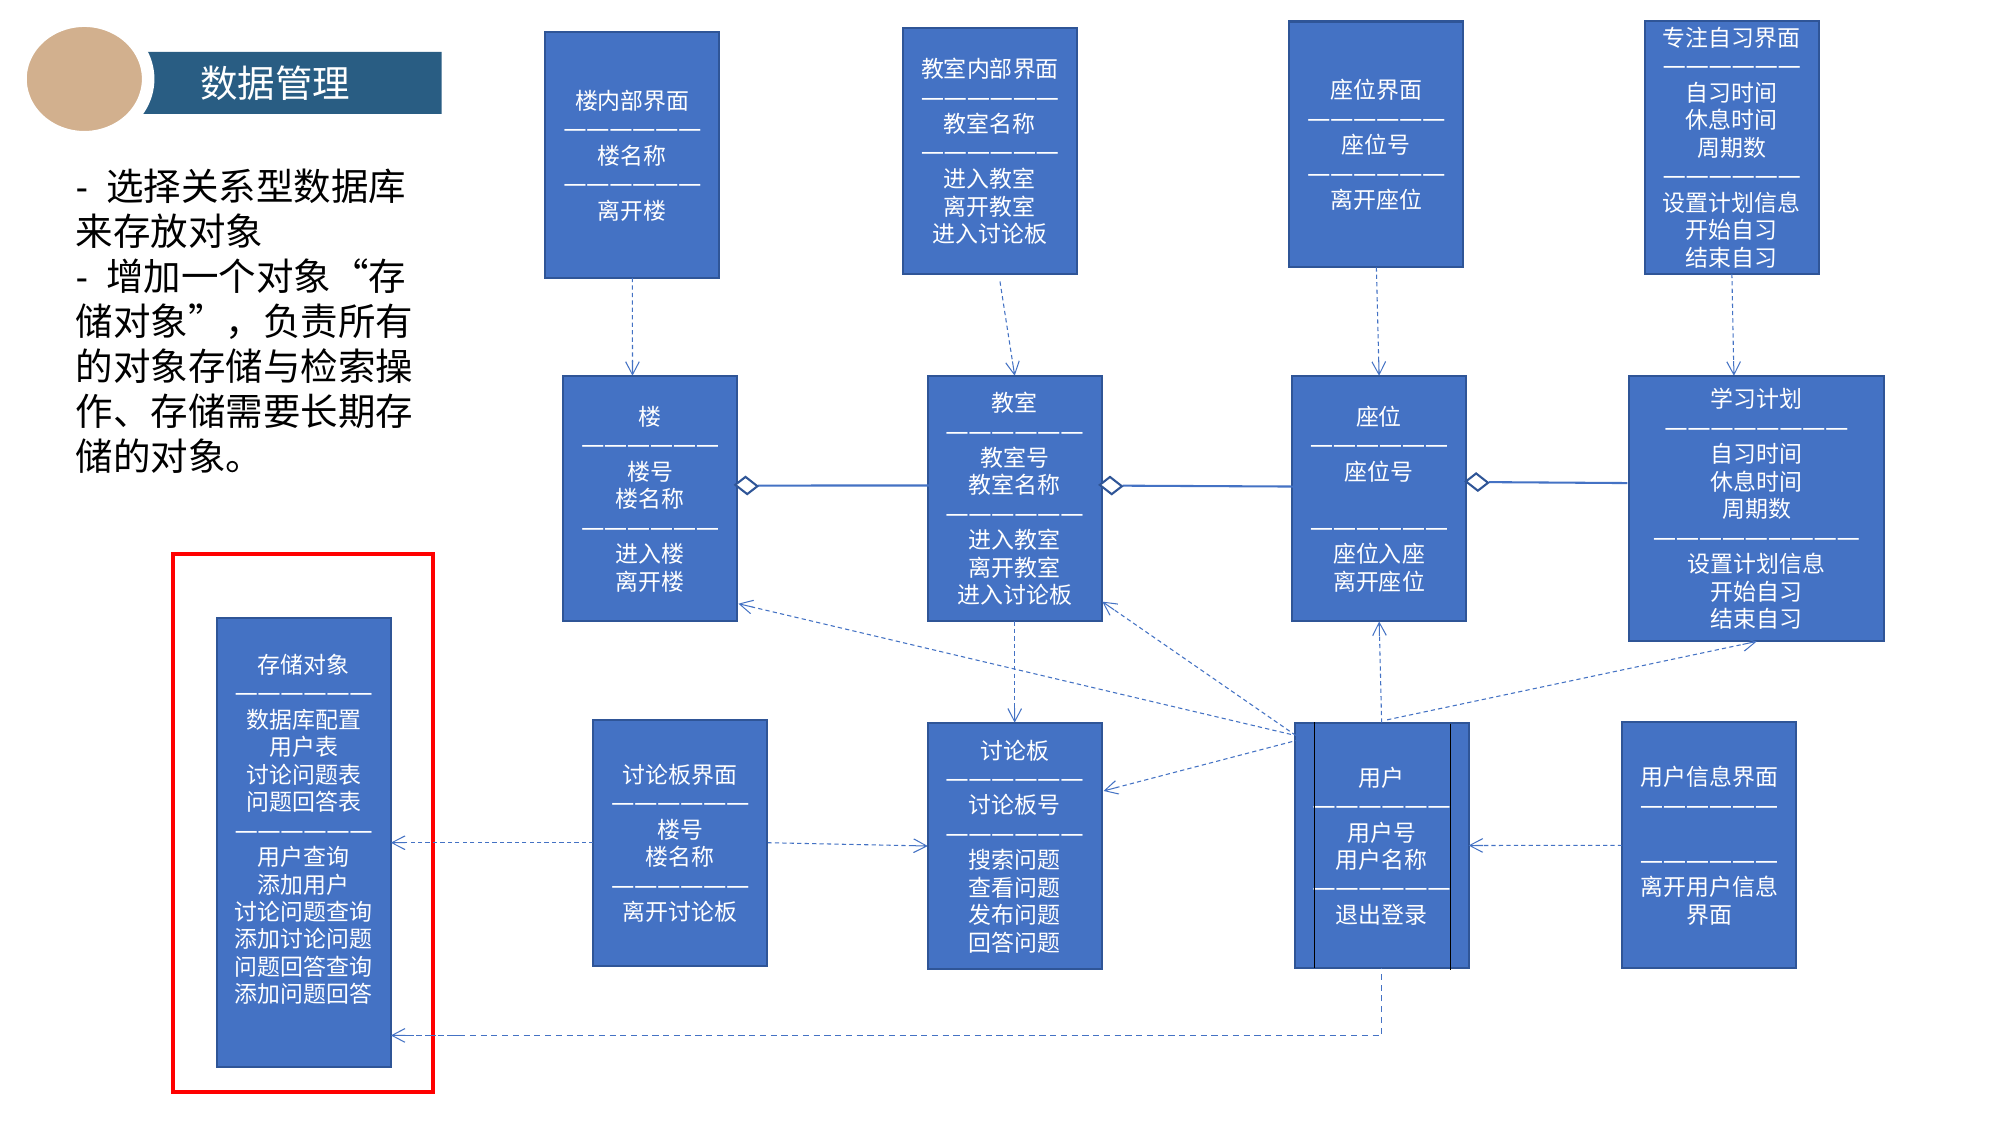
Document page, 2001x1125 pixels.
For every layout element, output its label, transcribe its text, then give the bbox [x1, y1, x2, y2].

text_box [19, 19, 150, 139]
text_box 楼内部界面 —————— 楼名称 —————— 离开楼 [544, 31, 720, 279]
text_box - 选择关系型数据库来存放对象 - 增加一个对象“存储对象”，负责所有的对象存储与检索操作、存储需要长期存储的对象。 [61, 155, 446, 485]
text_box 座位界面 —————— 座位号 —————— 离开座位 [1288, 20, 1464, 268]
text_box [172, 553, 434, 1093]
text_box 数据管理 [137, 51, 443, 115]
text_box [563, 375, 1885, 970]
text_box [999, 281, 1015, 375]
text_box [394, 968, 1382, 1036]
text_box 专注自习界面 —————— 自习时间 休息时间 周期数 —————— 设置计划信息 开始自习 结束自习 [1644, 20, 1820, 275]
text_box 教室内部界面 —————— 教室名称 —————— 进入教室 离开教室 进入讨论板 [902, 27, 1078, 275]
text_box 存储对象 —————— 数据库配置 用户表 讨论问题表 问题回答表 —————— 用户查询 添加用户 讨论问题查询 添加讨论问题 问题回答查询 添加问题回答 [216, 617, 392, 1068]
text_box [1376, 267, 1380, 375]
